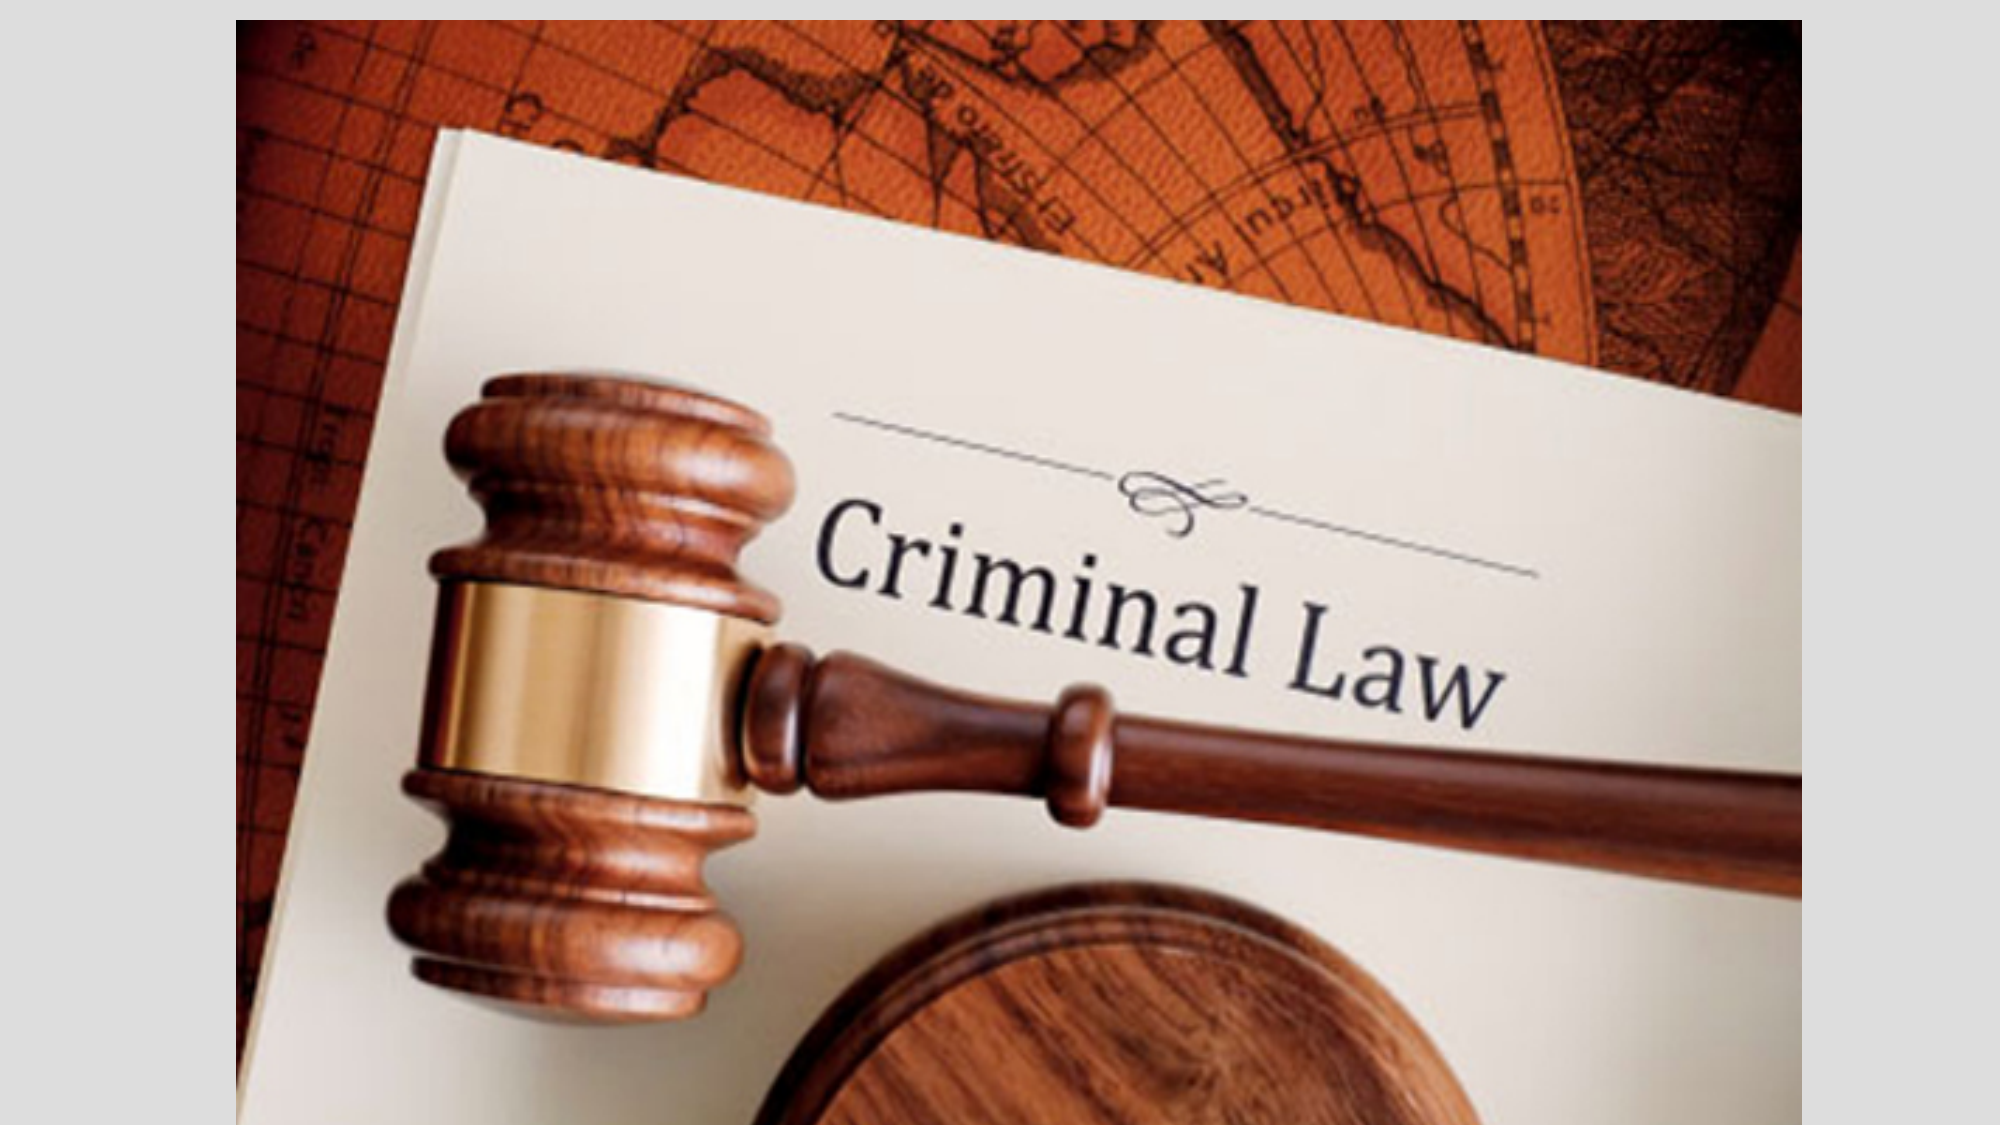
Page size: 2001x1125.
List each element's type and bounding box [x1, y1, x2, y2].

picture [236, 20, 1802, 1125]
